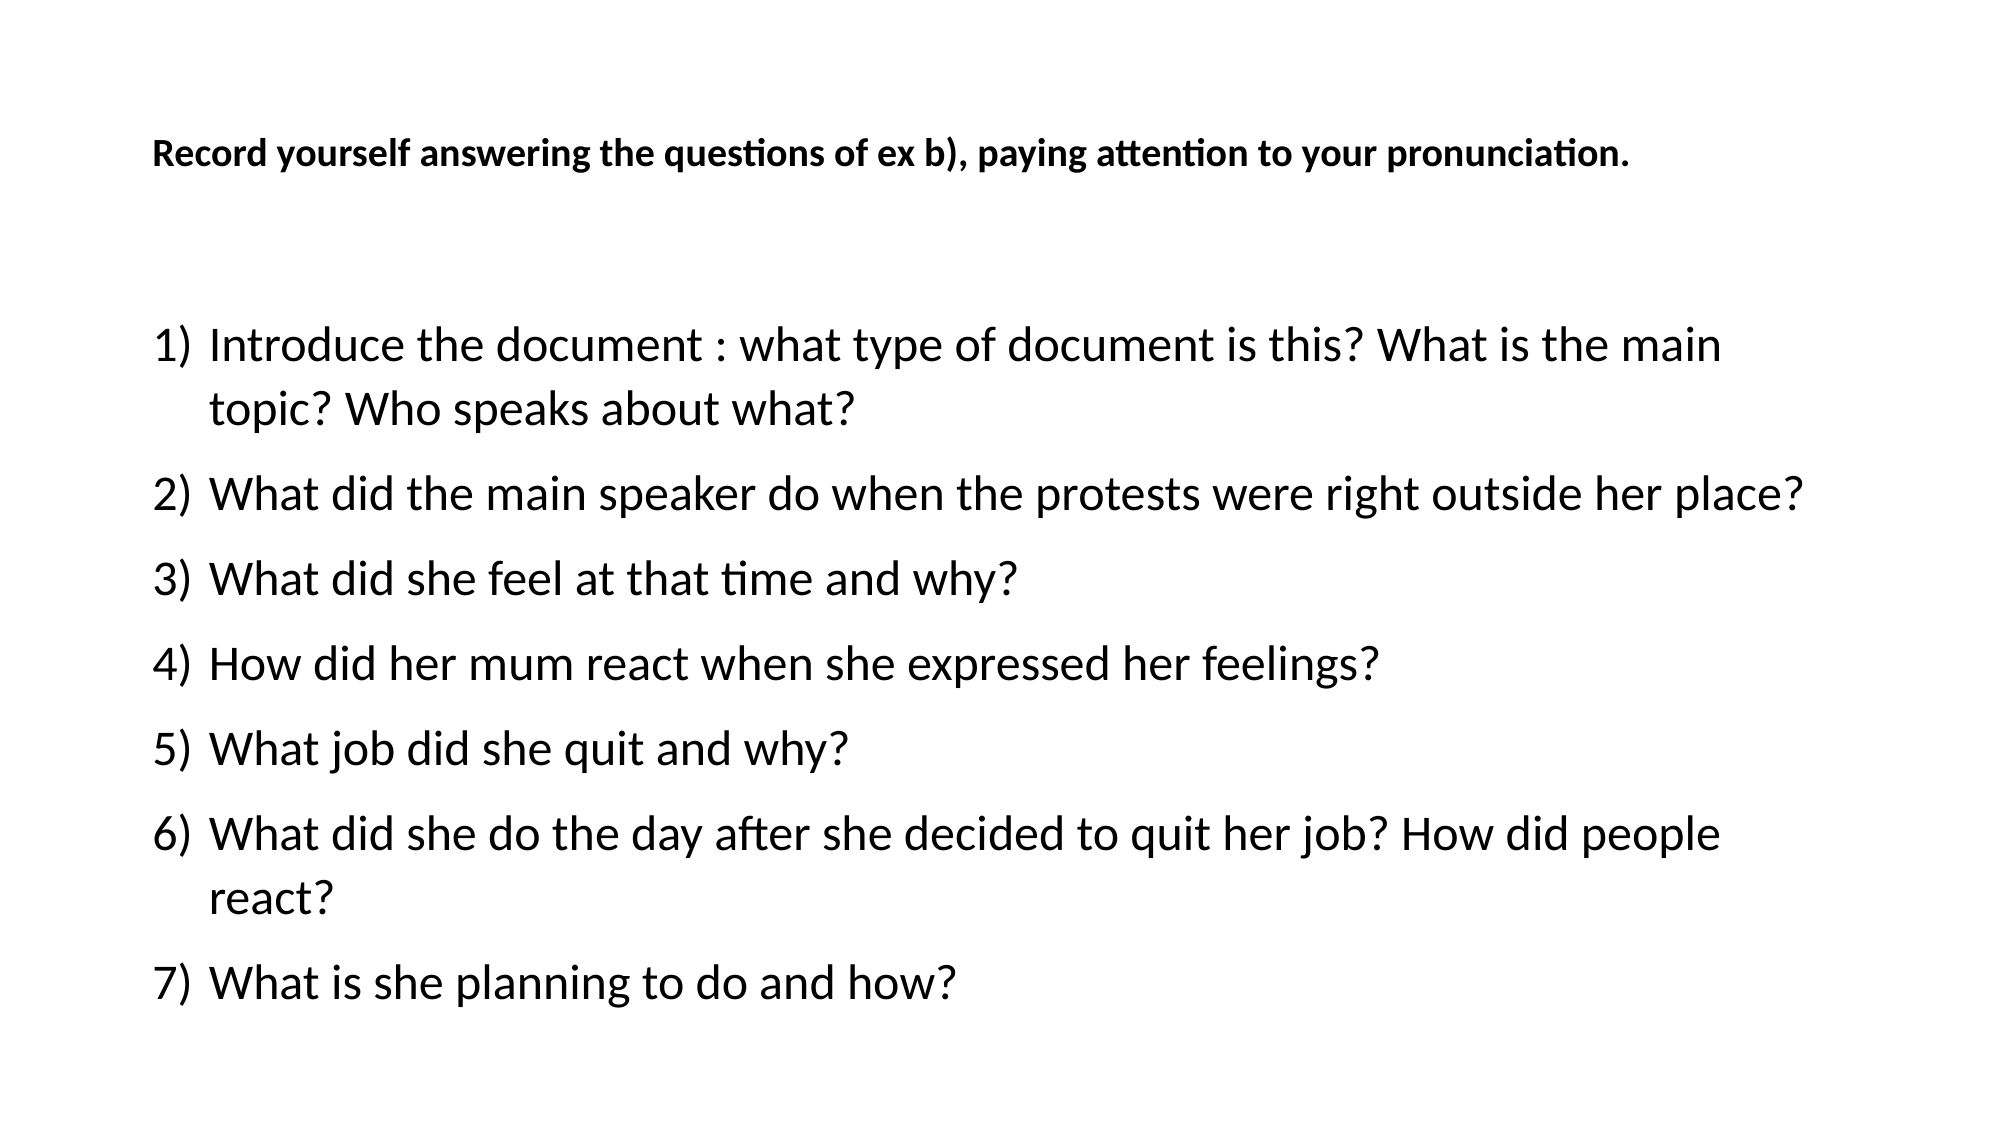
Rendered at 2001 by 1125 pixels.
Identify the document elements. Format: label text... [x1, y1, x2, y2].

list Introduce the document : what type of document is this? What is the main topic? Who speaks about what? What did the main speaker do when the protests were right outside her place? What did she feel at that time and why? How did her mum react when she expressed her feelings? What job did she quit and why? What did she do the day after she decided to quit her job? How did people react? What is she planning to do and how? [137, 299, 1863, 1088]
title Record yourself answering the questions of ex b), paying attention to your pronunciation. [137, 37, 1863, 212]
